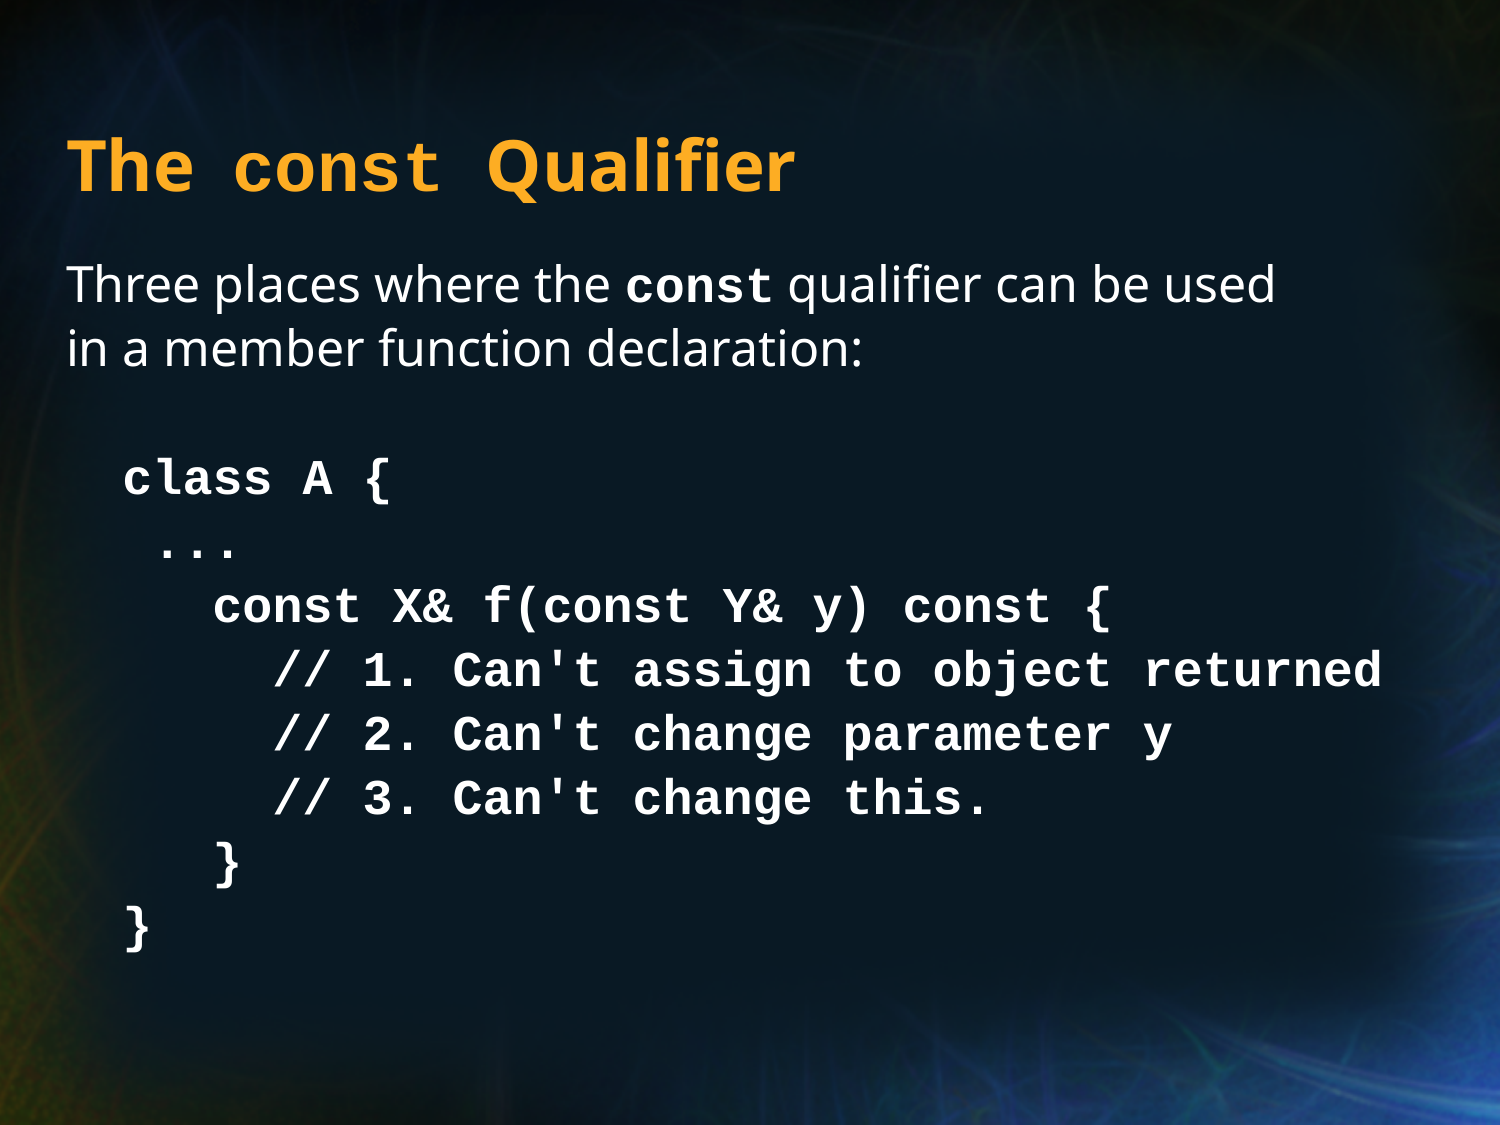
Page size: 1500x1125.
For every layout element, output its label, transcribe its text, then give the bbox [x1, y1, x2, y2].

list Three places where the const qualifier can be used in a member function declaration: class A { ... const X& f(const Y& y) const { // 1. Can't assign to object returned // 2. Can't change parameter y // 3. Can't change this. } } [51, 252, 1449, 1000]
title The const Qualifier [51, 97, 1449, 223]
picture [0, 0, 1500, 1125]
